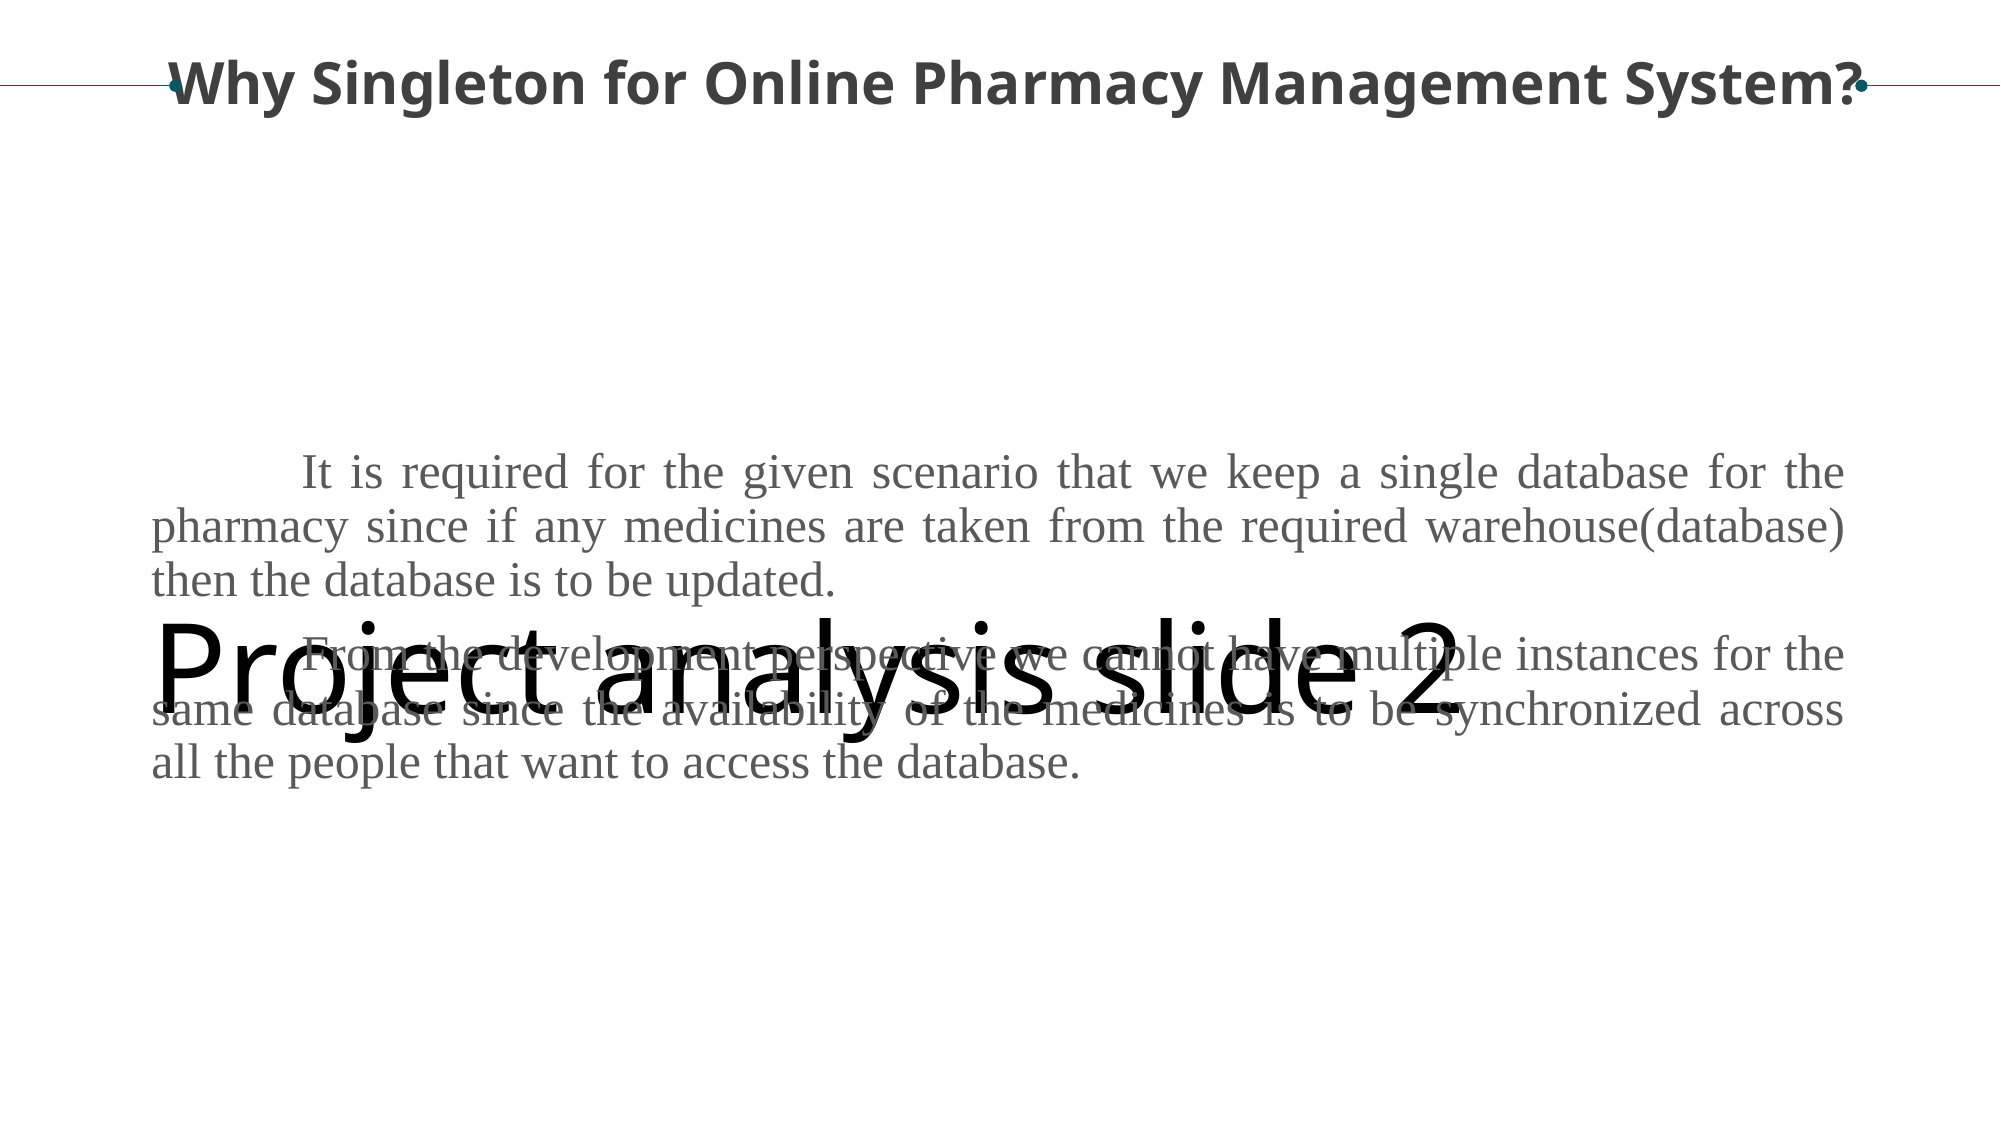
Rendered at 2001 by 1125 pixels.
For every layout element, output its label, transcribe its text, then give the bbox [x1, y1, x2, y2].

text_box Why Singleton for Online Pharmacy Management System? [53, 53, 1979, 117]
list It is required for the given scenario that we keep a single database for the pharmacy since if any medicines are taken from the required warehouse(database) then the database is to be updated. From the development perspective we cannot have multiple instances for the same database since the availability of the medicines is to be synchronized across all the people that want to access the database. [136, 213, 1862, 999]
